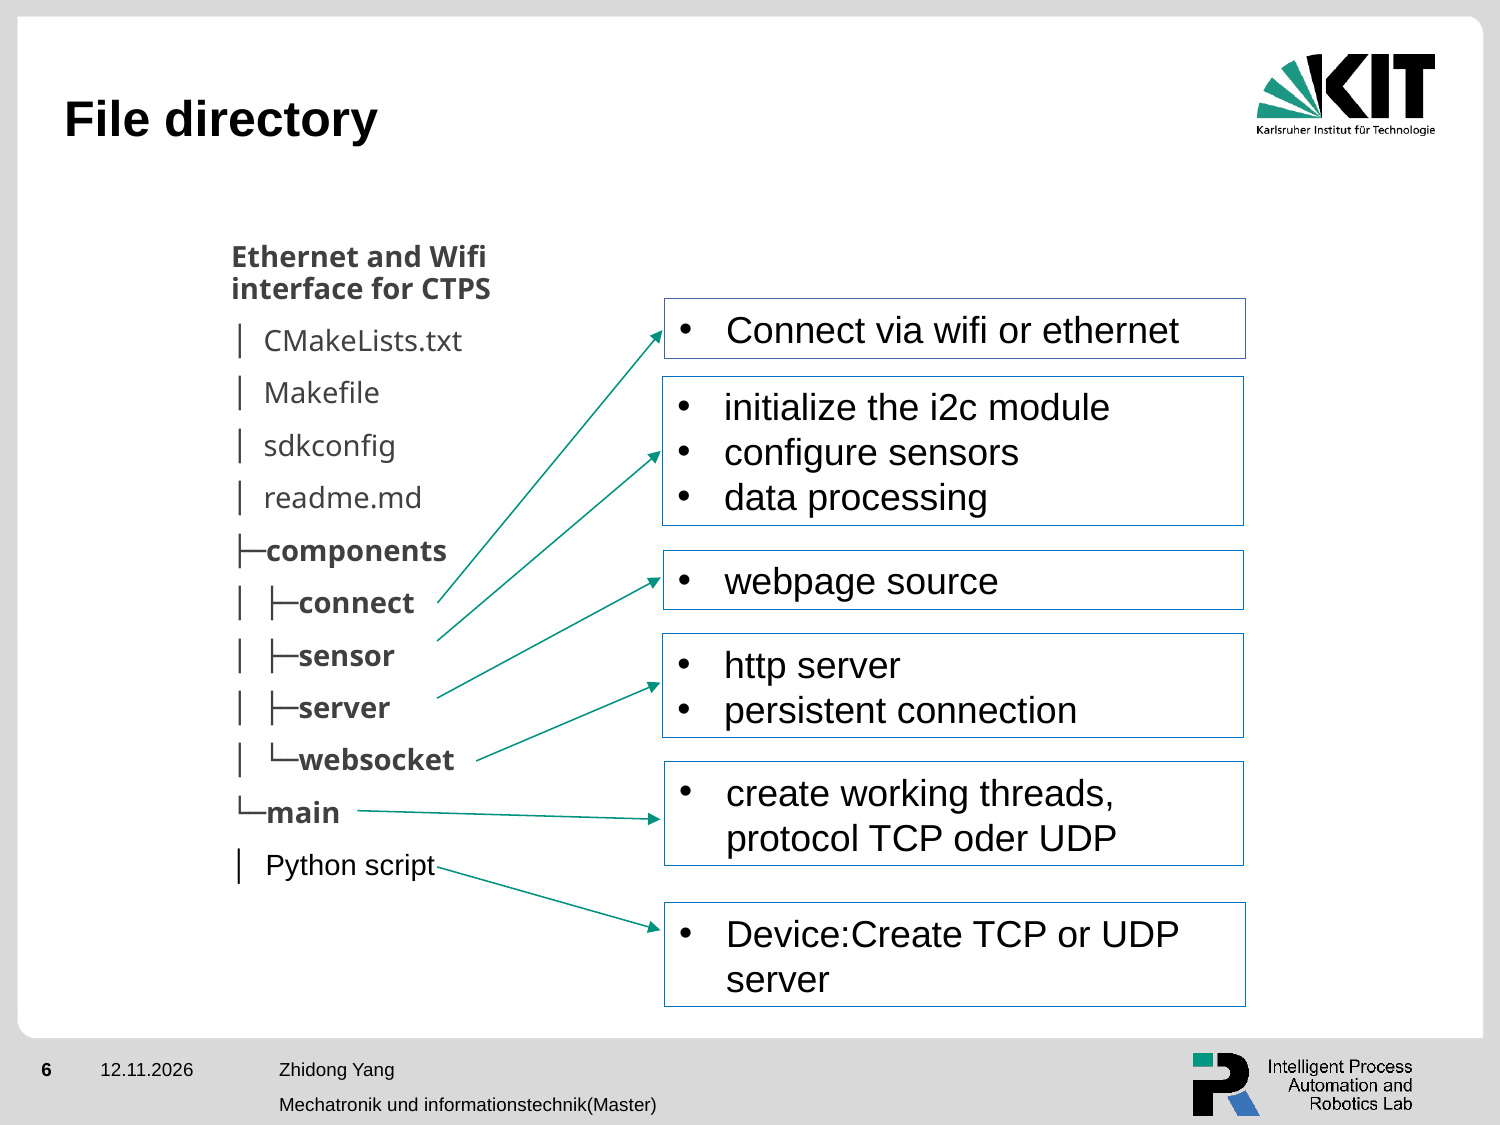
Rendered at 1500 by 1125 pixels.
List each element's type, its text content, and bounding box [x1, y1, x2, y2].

text_box create working threads, protocol TCP oder UDP [664, 761, 1244, 866]
text_box Device:Create TCP or UDP server [664, 902, 1246, 1007]
text_box [632, 681, 661, 696]
text_box http server persistent connection [662, 633, 1244, 738]
text_box [632, 920, 661, 933]
text_box initialize the i2c module configure sensors data processing [662, 376, 1244, 526]
text_box Connect via wifi or ethernet [664, 298, 1246, 359]
text_box webpage source [663, 550, 1244, 610]
text_box Ethernet and Wifi interface for CTPS │ CMakeLists.txt │ Makefile │ sdkconfig │ readme.md ├─components │ ├─connect │ ├─sensor │ ├─server │ └─websocket └─main │ Python script [216, 235, 632, 976]
text_box [632, 577, 661, 594]
picture [0, 0, 1500, 1125]
text_box Zhidong Yang Mechatronik und informationstechnik(Master) [279, 1057, 1116, 1117]
text_box [632, 812, 661, 826]
text_box [632, 450, 661, 477]
text_box File directory [64, 54, 1198, 147]
text_box [436, 330, 663, 604]
